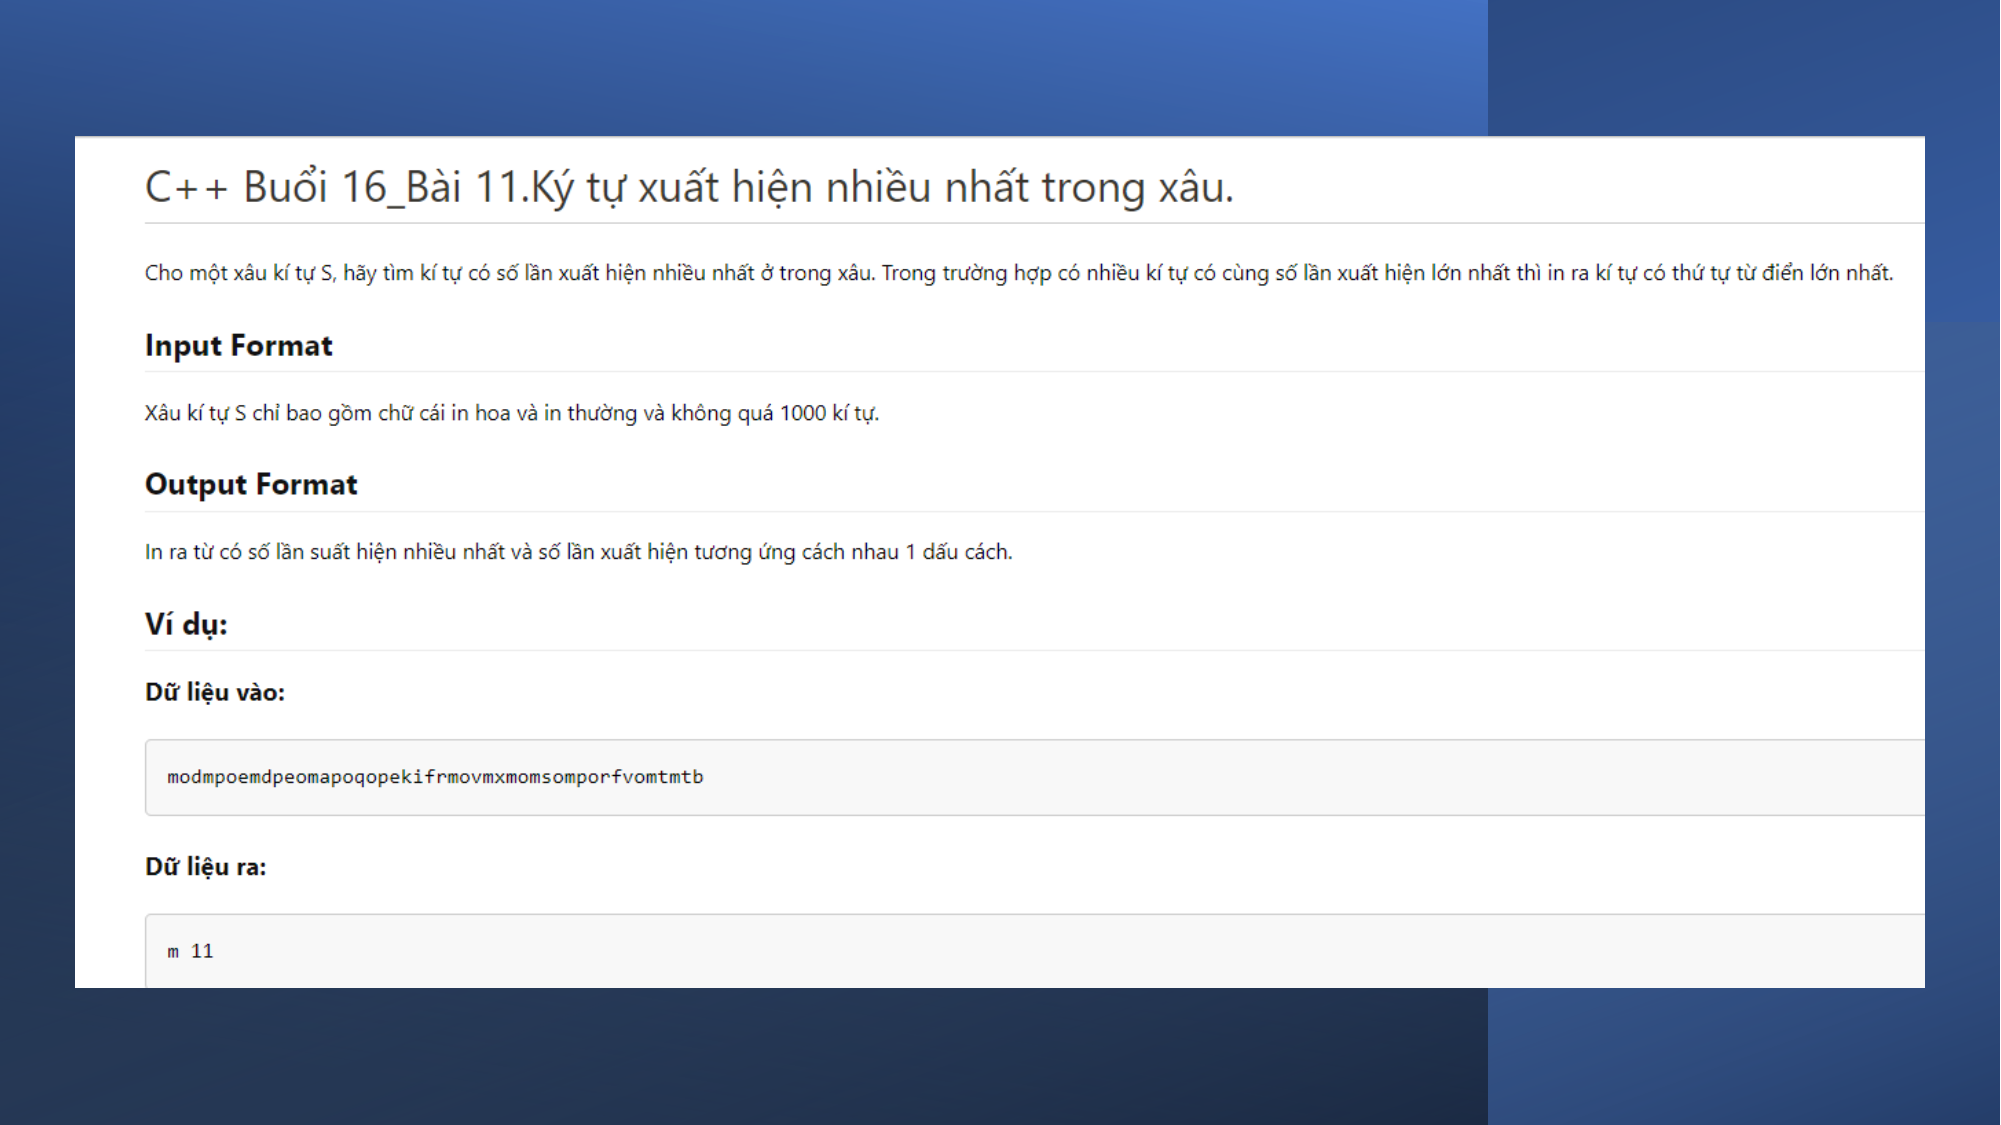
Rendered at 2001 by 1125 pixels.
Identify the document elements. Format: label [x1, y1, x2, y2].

picture [74, 136, 1925, 988]
text_box [0, 0, 1489, 321]
text_box [1489, 0, 2000, 321]
text_box [0, 321, 2000, 1125]
